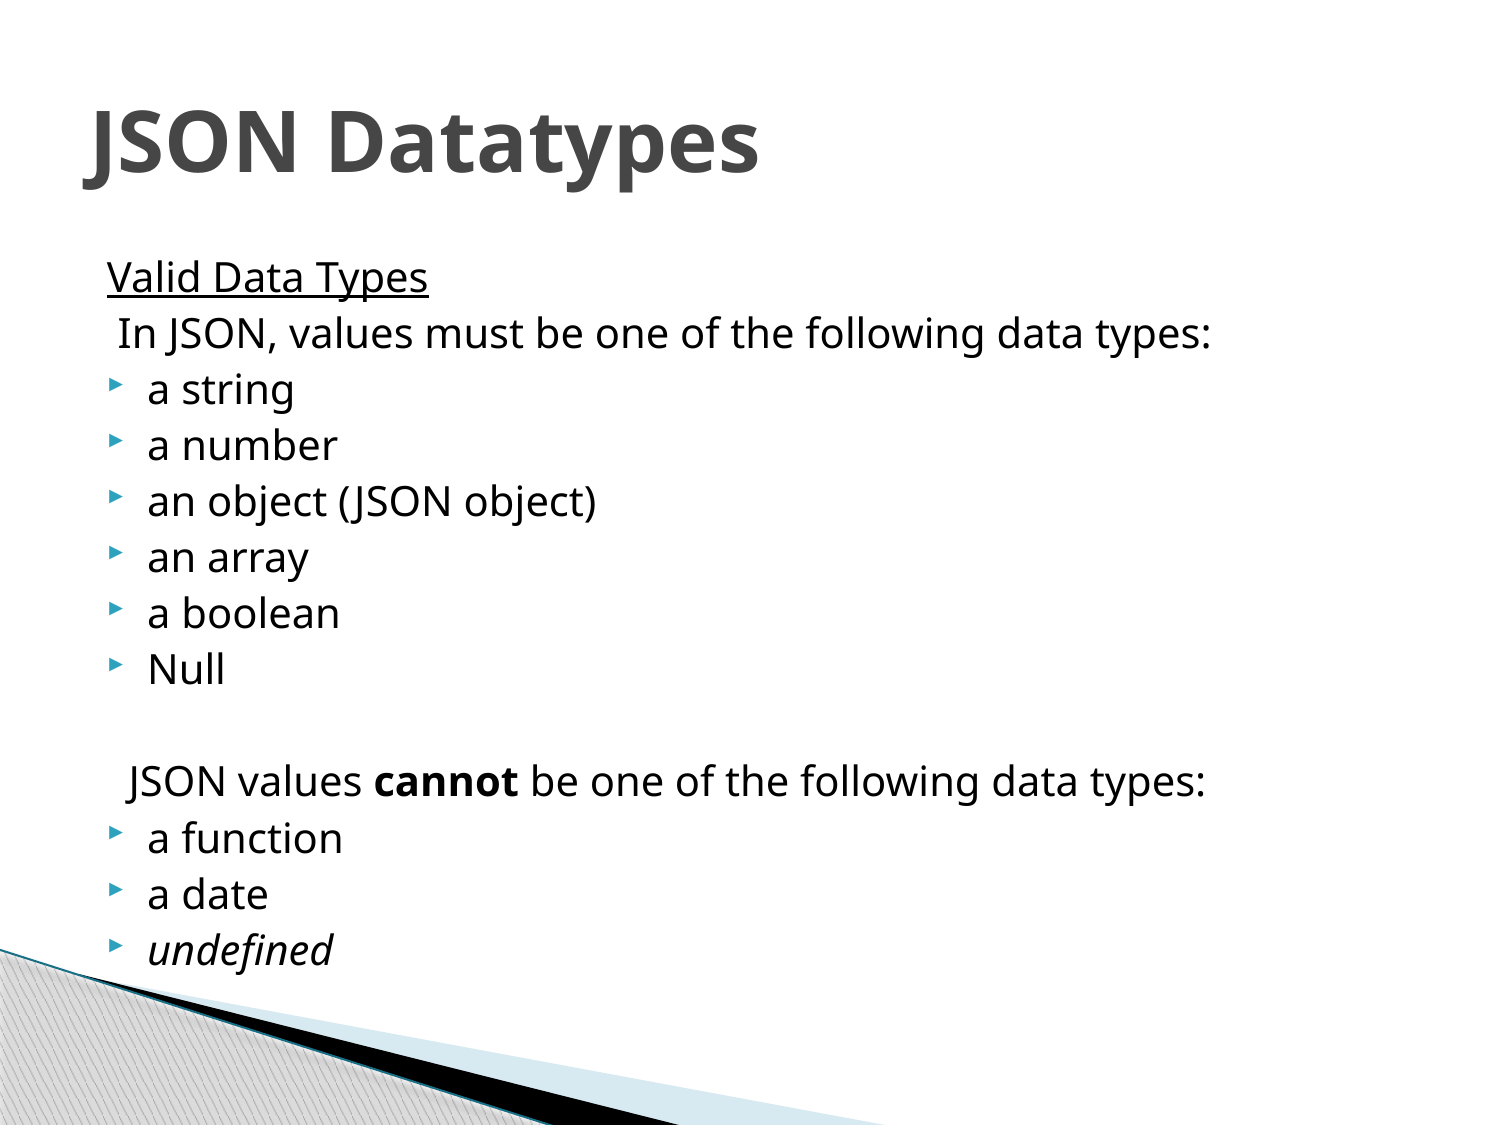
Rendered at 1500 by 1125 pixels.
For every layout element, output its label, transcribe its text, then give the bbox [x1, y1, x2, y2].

list Valid Data Types In JSON, values must be one of the following data types: a string a number an object (JSON object) an array a boolean Null JSON values cannot be one of the following data types: a function a date undefined [75, 243, 1425, 986]
title JSON Datatypes [75, 45, 1425, 233]
